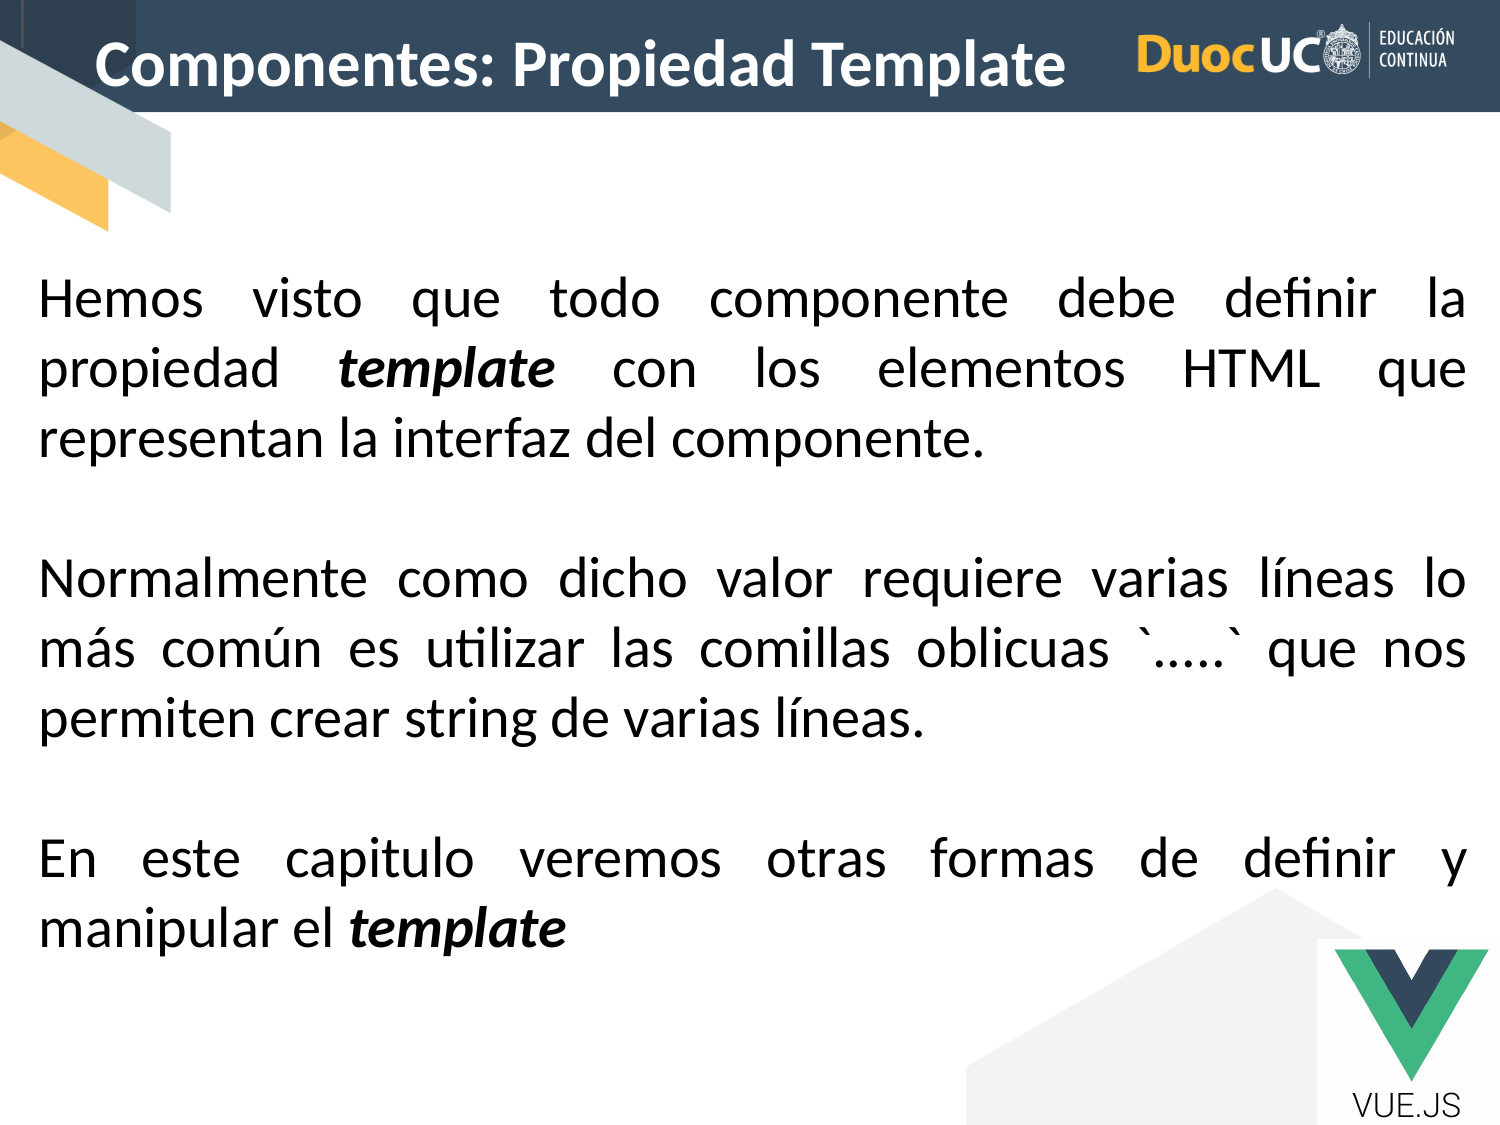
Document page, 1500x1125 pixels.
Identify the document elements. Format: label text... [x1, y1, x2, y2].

picture [0, 0, 1500, 1125]
text_box Hemos visto que todo componente debe definir la propiedad template con los elementos HTML que representan la interfaz del componente. Normalmente como dicho valor requiere varias líneas lo más común es utilizar las comillas oblicuas `.....` que nos permiten crear string de varias líneas. En este capitulo veremos otras formas de definir y manipular el template [23, 252, 1483, 967]
text_box Componentes: Propiedad Template [80, 12, 1212, 108]
